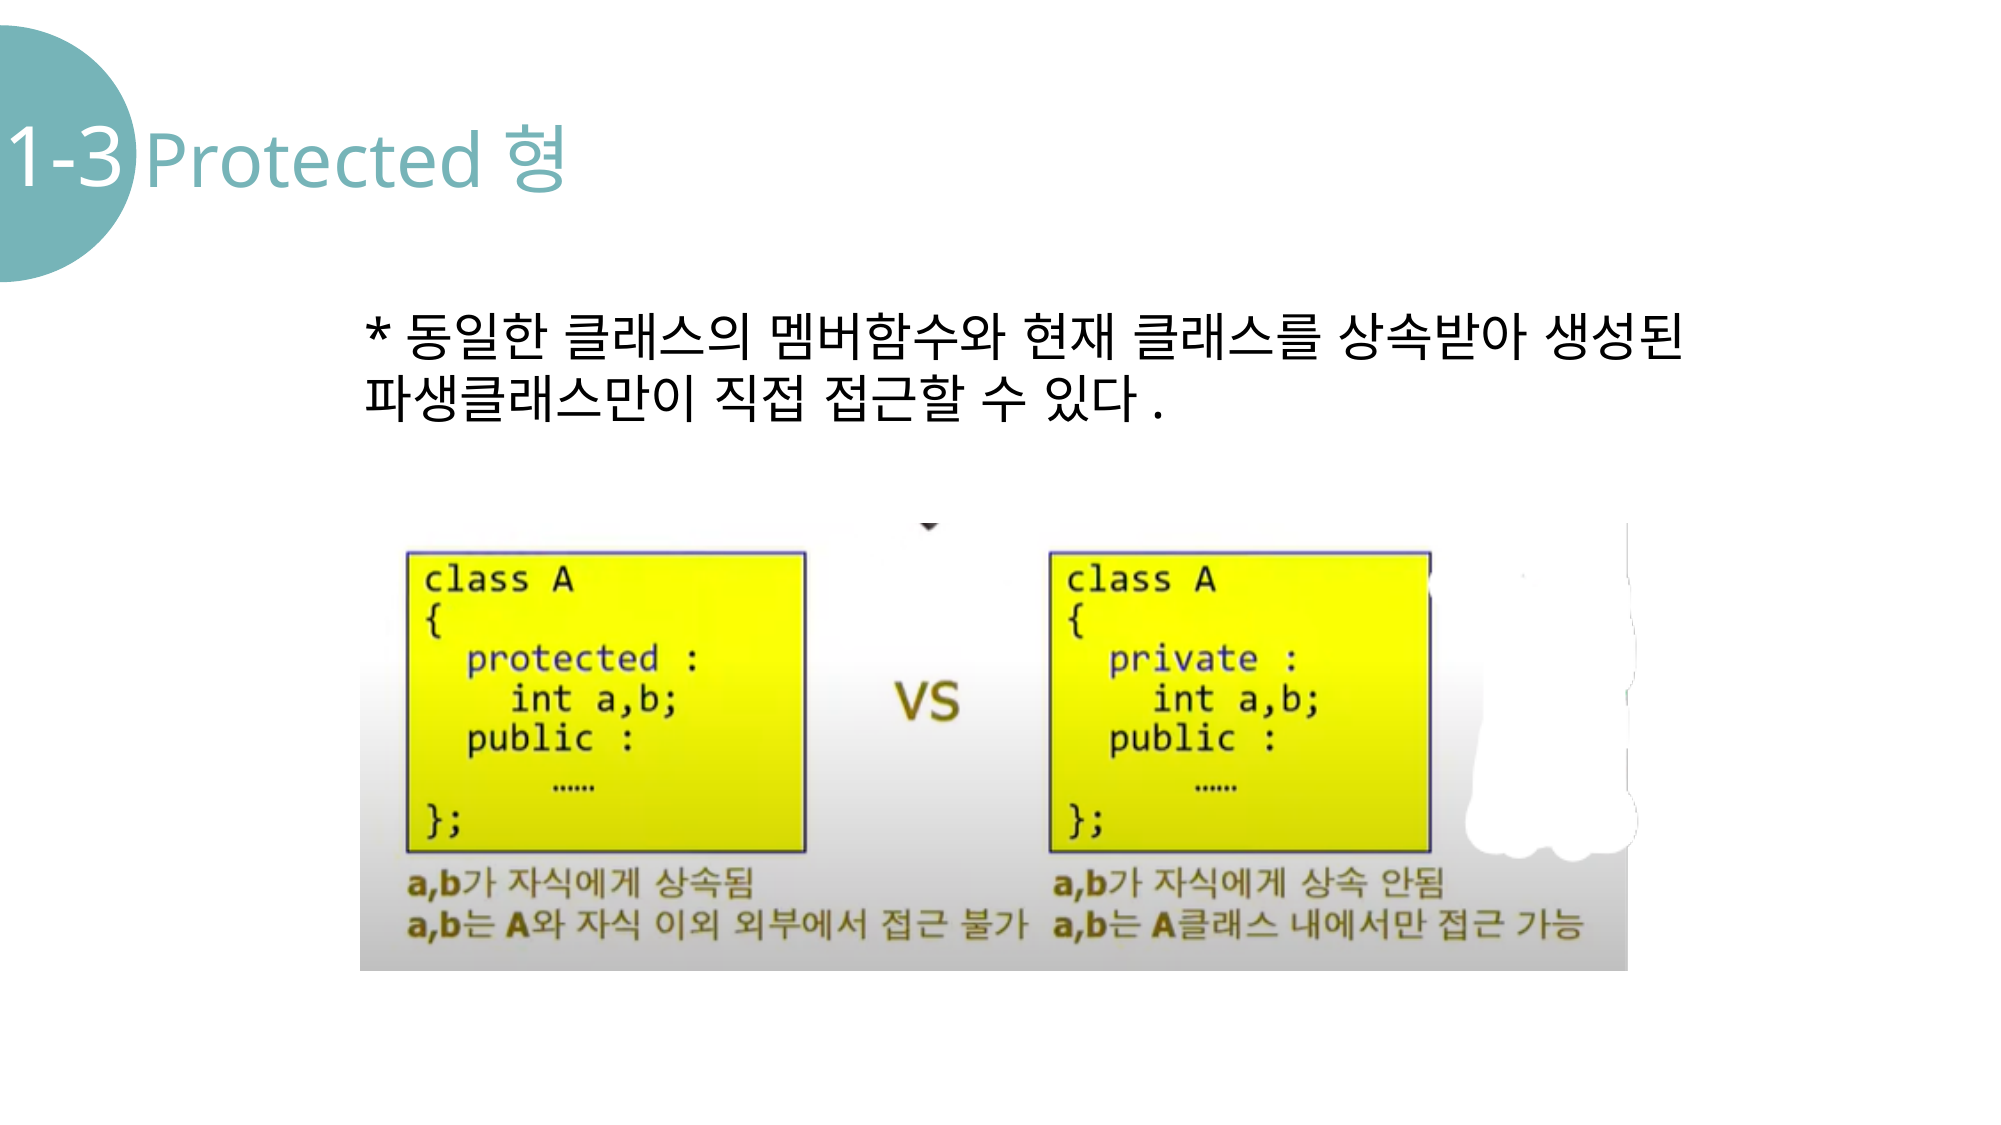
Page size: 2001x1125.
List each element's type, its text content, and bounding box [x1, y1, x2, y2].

text_box 1-3 [0, 95, 140, 211]
text_box *동일한 클래스의 멤버함수와 현재 클래스를 상속받아 생성된 파생클래스만이 직접 접근할 수 있다. [349, 296, 1788, 437]
text_box Protected형 [128, 105, 587, 211]
picture [359, 523, 1640, 971]
